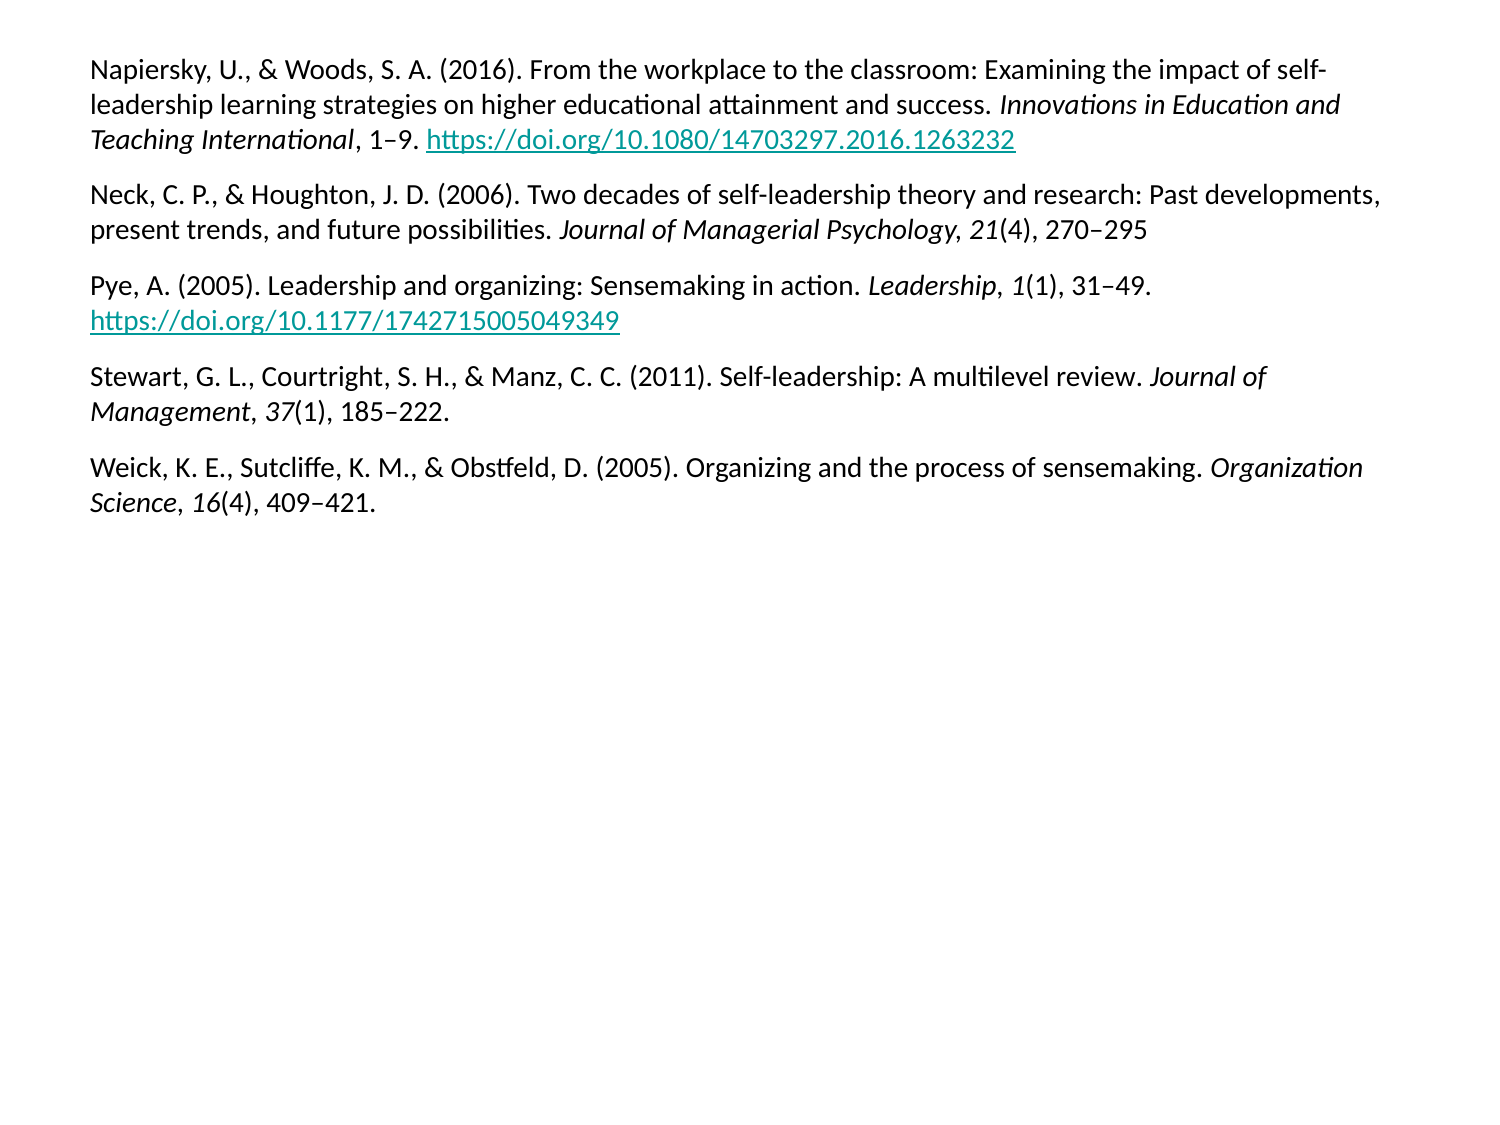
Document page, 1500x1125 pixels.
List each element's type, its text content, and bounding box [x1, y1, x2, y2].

list Napiersky, U., & Woods, S. A. (2016). From the workplace to the classroom: Examining the impact of self-leadership learning strategies on higher educational attainment and success. Innovations in Education and Teaching International, 1–9. https://doi.org/10.1080/14703297.2016.1263232 Neck, C. P., & Houghton, J. D. (2006). Two decades of self-leadership theory and research: Past developments, present trends, and future possibilities. Journal of Managerial Psychology, 21(4), 270–295 Pye, A. (2005). Leadership and organizing: Sensemaking in action. Leadership, 1(1), 31–49. https://doi.org/10.1177/1742715005049349 Stewart, G. L., Courtright, S. H., & Manz, C. C. (2011). Self-leadership: A multilevel review. Journal of Management, 37(1), 185–222. Weick, K. E., Sutcliffe, K. M., & Obstfeld, D. (2005). Organizing and the process of sensemaking. Organization Science, 16(4), 409–421. [75, 42, 1425, 1005]
